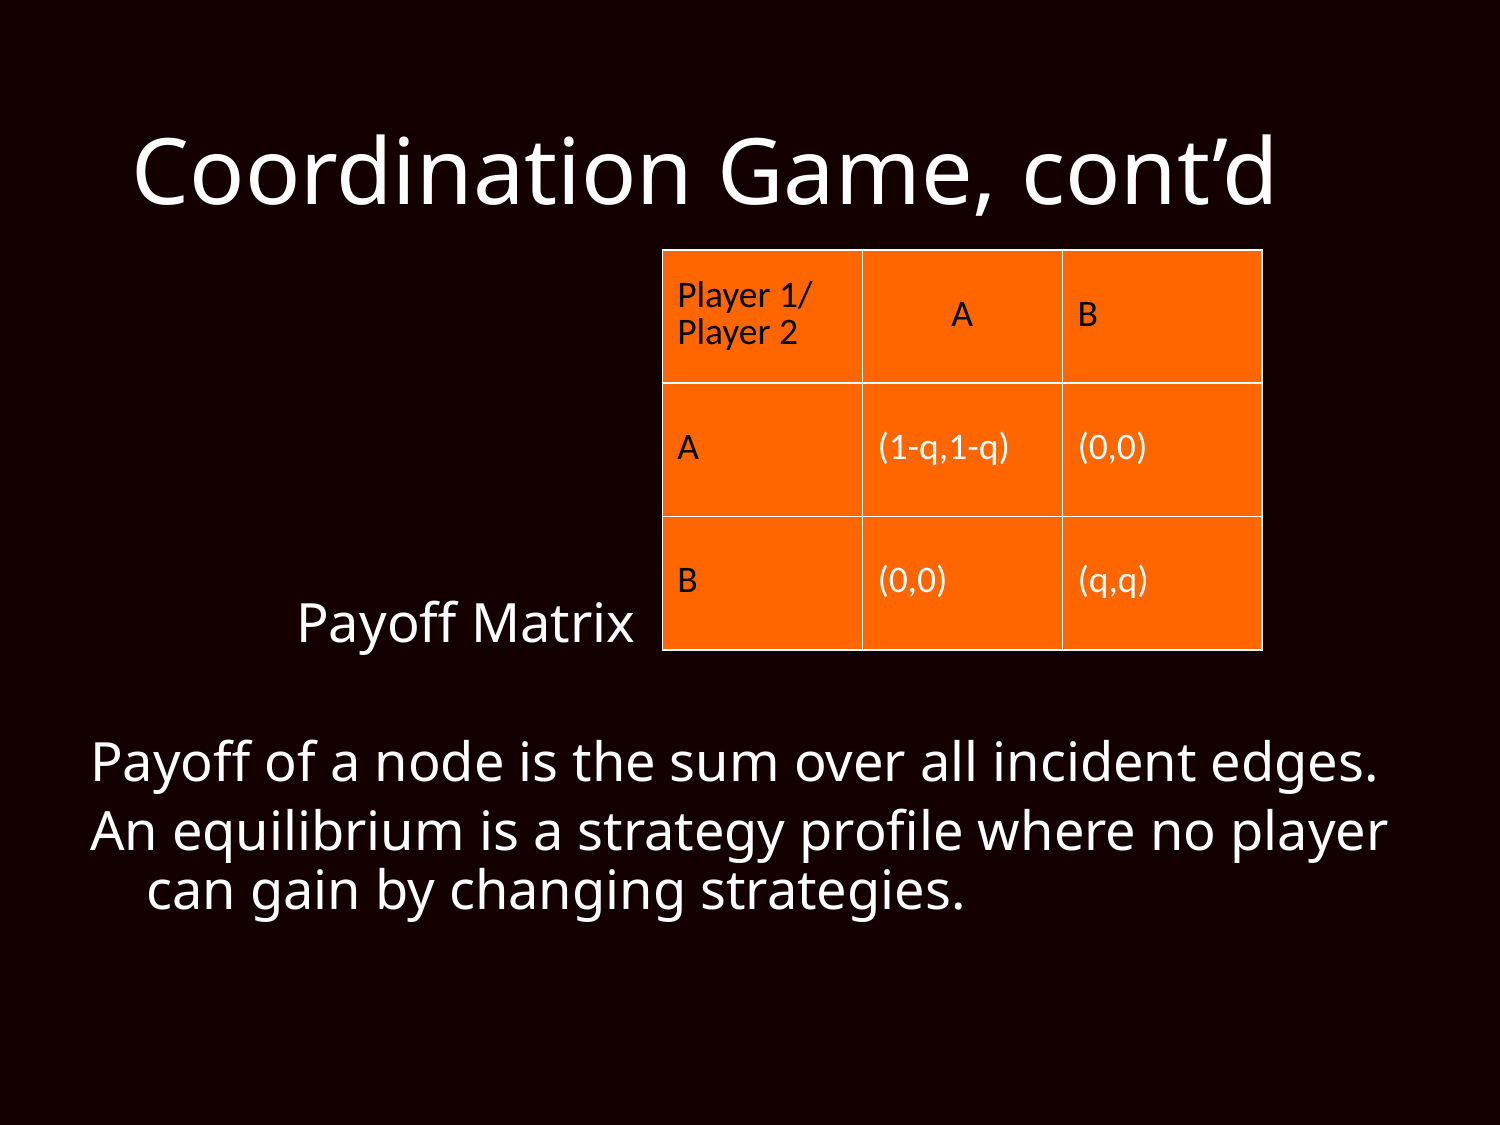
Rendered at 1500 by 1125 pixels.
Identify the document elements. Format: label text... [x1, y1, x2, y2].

table_cell (0,0) [1063, 384, 1261, 516]
table_cell (1-q,1-q) [863, 384, 1062, 516]
table_cell (q,q) [1063, 517, 1261, 649]
table_cell (0,0) [863, 517, 1062, 649]
title Coordination Game, cont’d [74, 50, 1338, 285]
table_header Player 1/ Player 2 [663, 251, 862, 382]
list Payoff Matrix Payoff of a node is the sum over all incident edges. An equilibrium is a strategy profile where no player can gain by changing strategies. [75, 262, 1425, 1006]
table_cell B [663, 517, 862, 649]
table_header B [1063, 251, 1261, 382]
table_header A [863, 251, 1062, 382]
table_cell A [663, 384, 862, 516]
